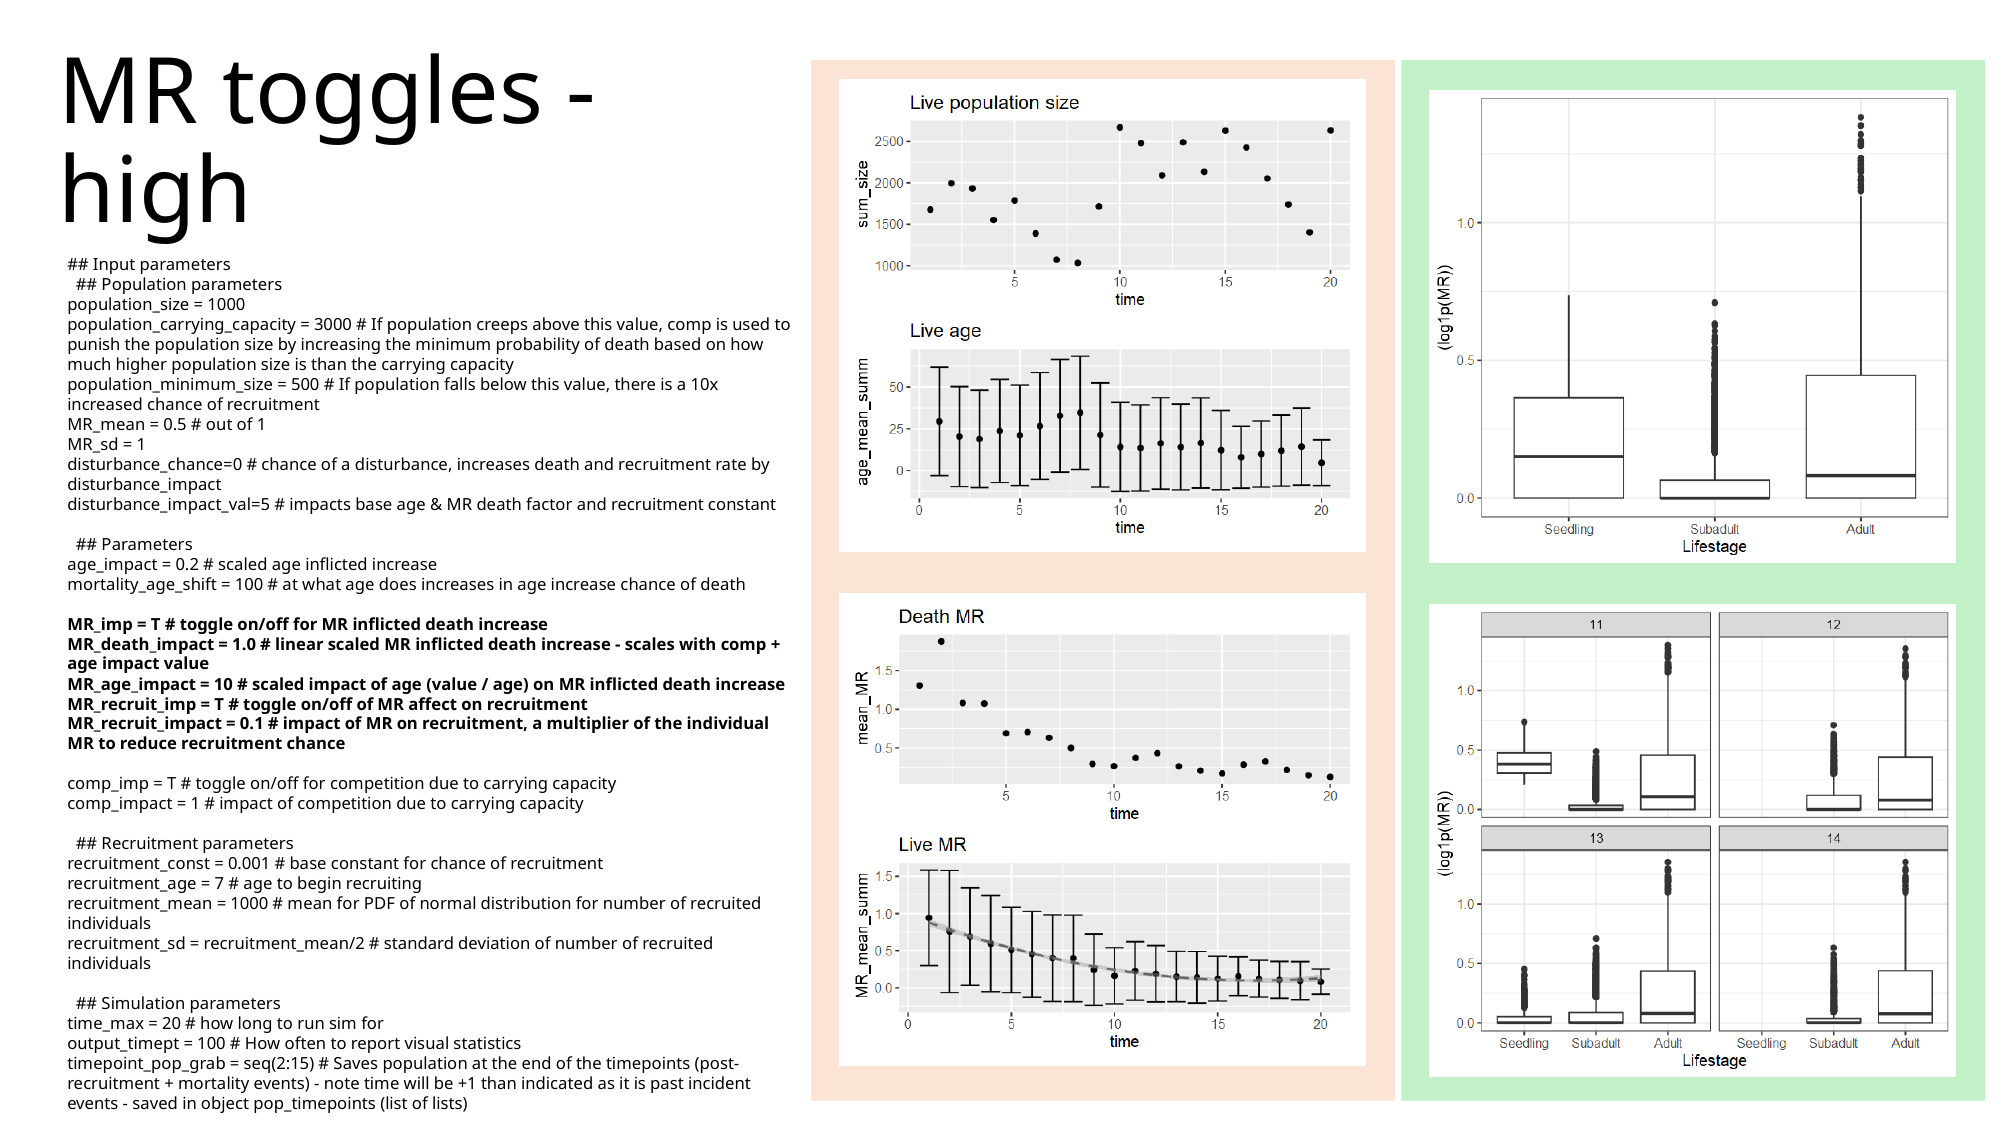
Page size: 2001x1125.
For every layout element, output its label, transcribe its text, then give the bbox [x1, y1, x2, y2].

text_box [810, 58, 1397, 1102]
picture [1428, 89, 1957, 563]
picture [839, 593, 1367, 1066]
title MR toggles - high [43, 35, 757, 253]
picture [1428, 603, 1957, 1077]
picture [838, 78, 1367, 552]
text_box ## Input parameters ## Population parameters population_size = 1000 population_carrying_capacity = 3000 # If population creeps above this value, comp is used to punish the population size by increasing the minimum probability of death based on how much higher population size is than the carrying capacity population_minimum_size = 500 # If population falls below this value, there is a 10x increased chance of recruitment MR_mean = 0.5 # out of 1 MR_sd = 1 disturbance_chance=0 # chance of a disturbance, increases death and recruitment rate by disturbance_impact disturbance_impact_val=5 # impacts base age & MR death factor and recruitment constant ## Parameters age_impact = 0.2 # scaled age inflicted increase mortality_age_shift = 100 # at what age does increases in age increase chance of death MR_imp = T # toggle on/off for MR inflicted death increase MR_death_impact = 1.0 # linear scaled MR inflicted death increase - scales with comp + age impact value MR_age_impact = 10 # scaled impact of age (value / age) on MR inflicted death increase MR_recruit_imp = T # toggle on/off of MR affect on recruitment MR_recruit_impact = 0.1 # impact of MR on recruitment, a multiplier of the individual MR to reduce recruitment chance comp_imp = T # toggle on/off for competition due to carrying capacity comp_impact = 1 # impact of competition due to carrying capacity ## Recruitment parameters recruitment_const = 0.001 # base constant for chance of recruitment recruitment_age = 7 # age to begin recruiting recruitment_mean = 1000 # mean for PDF of normal distribution for number of recruited individuals recruitment_sd = recruitment_mean/2 # standard deviation of number of recruited individuals ## Simulation parameters time_max = 20 # how long to run sim for output_timept = 100 # How often to report visual statistics timepoint_pop_grab = seq(2:15) # Saves population at the end of the timepoints (post-recruitment + mortality events) - note time will be +1 than indicated as it is past incident events - saved in object pop_timepoints (list of lists) [52, 246, 812, 1120]
text_box [1400, 58, 1987, 1102]
